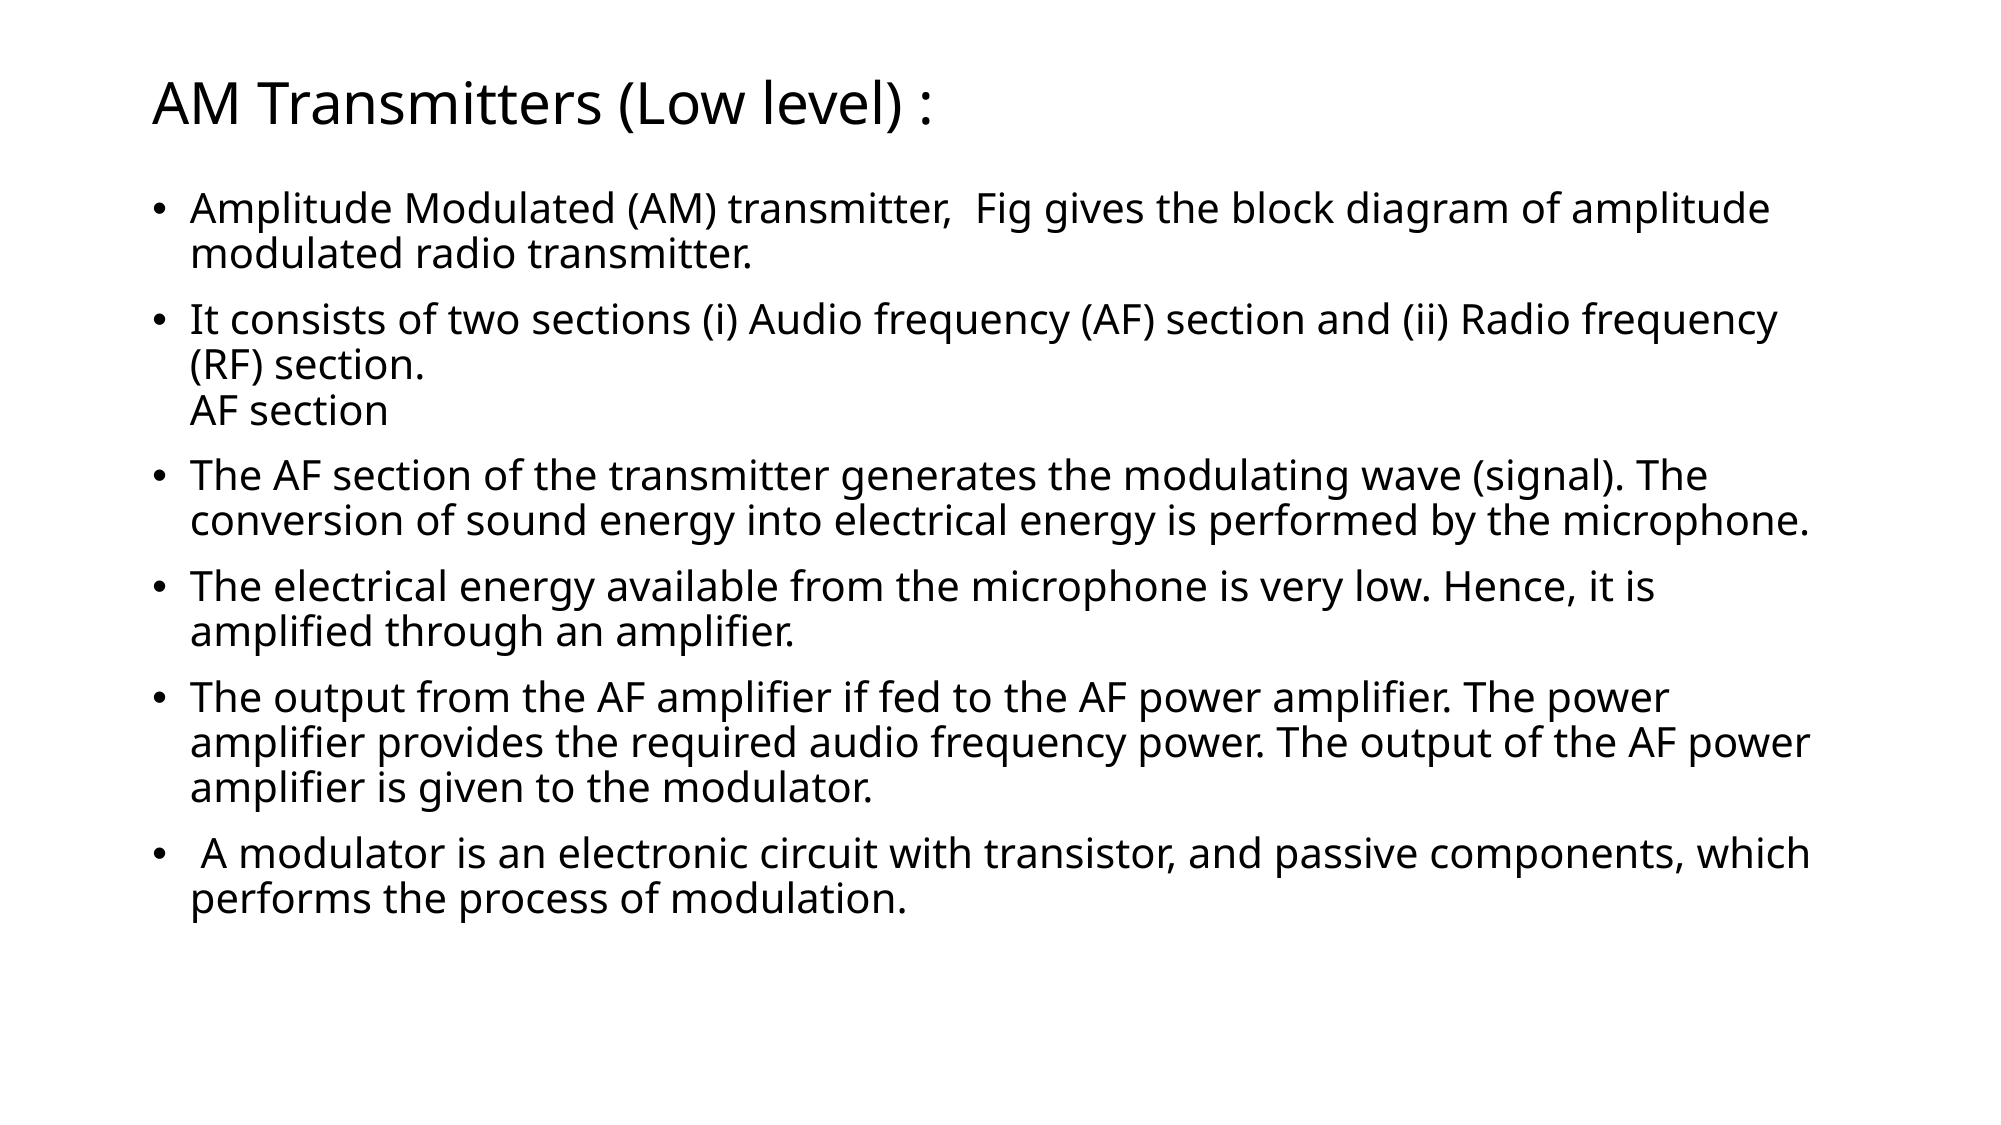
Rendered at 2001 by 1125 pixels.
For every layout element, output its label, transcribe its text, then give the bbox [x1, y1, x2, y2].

list Amplitude Modulated (AM) transmitter, Fig gives the block diagram of amplitude modulated radio transmitter. It consists of two sections (i) Audio frequency (AF) section and (ii) Radio frequency (RF) section. AF section The AF section of the transmitter generates the modulating wave (signal). The conversion of sound energy into electrical energy is performed by the microphone. The electrical energy available from the microphone is very low. Hence, it is amplified through an amplifier. The output from the AF amplifier if fed to the AF power amplifier. The power amplifier provides the required audio frequency power. The output of the AF power amplifier is given to the modulator. A modulator is an electronic circuit with transistor, and passive components, which performs the process of modulation. [137, 180, 1863, 1014]
title AM Transmitters (Low level) : [137, 59, 1863, 152]
